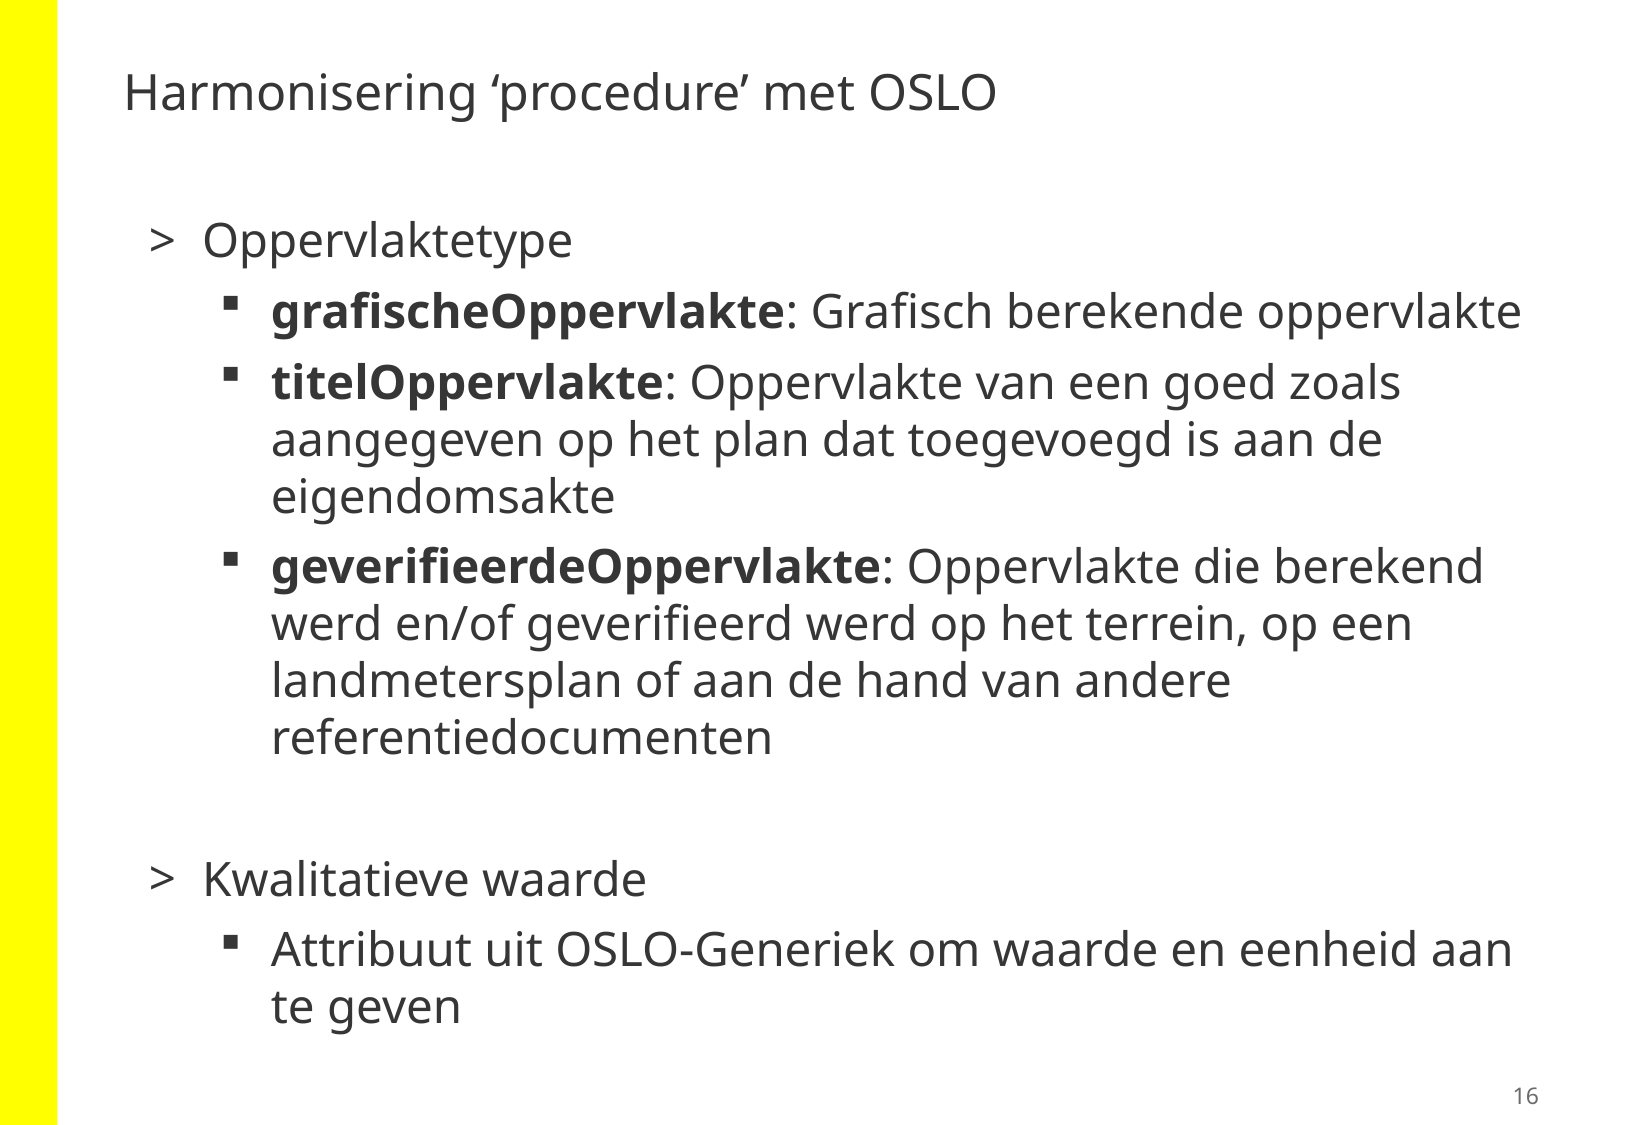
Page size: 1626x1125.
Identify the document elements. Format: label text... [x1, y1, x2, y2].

title Harmonisering ‘procedure’ met OSLO [108, 59, 1547, 153]
text_box Oppervlaktetype grafischeOppervlakte: Grafisch berekende oppervlakte titelOppervlakte: Oppervlakte van een goed zoals aangegeven op het plan dat toegevoegd is aan de eigendomsakte geverifieerdeOppervlakte: Oppervlakte die berekend werd en/of geverifieerd werd op het terrein, op een landmetersplan of aan de hand van andere referentiedocumenten Kwalitatieve waarde Attribuut uit OSLO-Generiek om waarde en eenheid aan te geven [133, 202, 1539, 1087]
slide_number 16 [1424, 1075, 1548, 1120]
list [108, 177, 1514, 1062]
